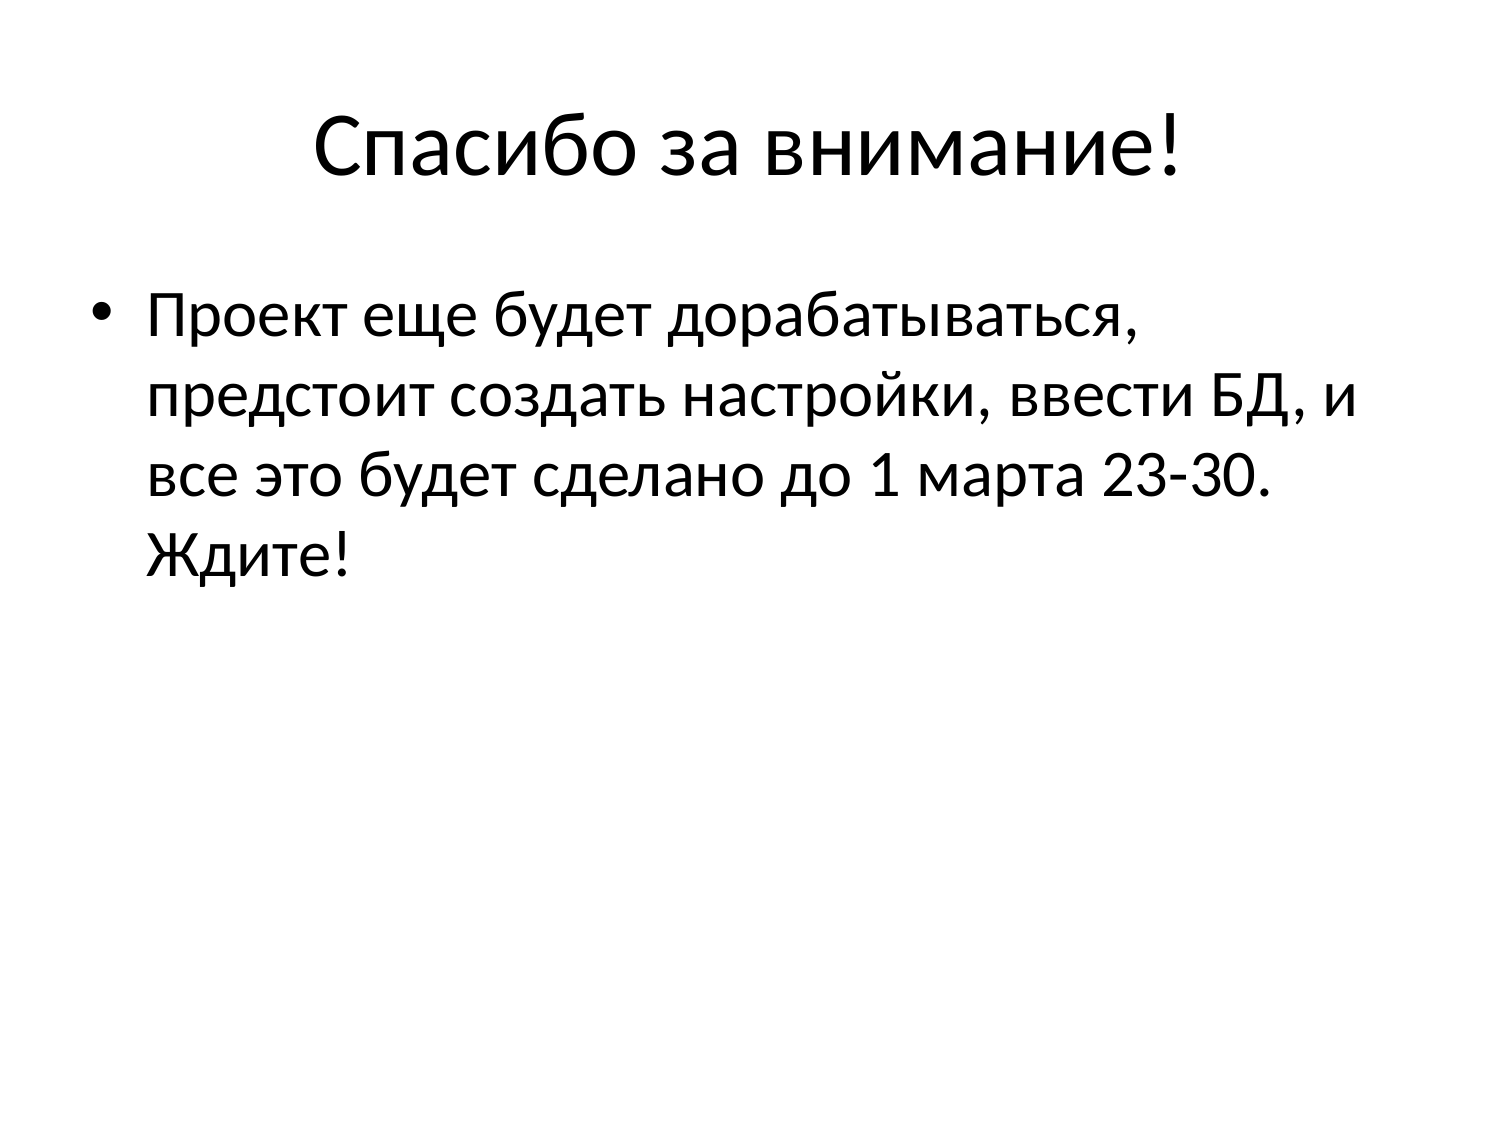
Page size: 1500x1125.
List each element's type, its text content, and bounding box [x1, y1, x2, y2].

title Спасибо за внимание! [75, 45, 1425, 233]
list Проект еще будет дорабатываться, предстоит создать настройки, ввести БД, и все это будет сделано до 1 марта 23-30. Ждите! [75, 262, 1425, 1005]
